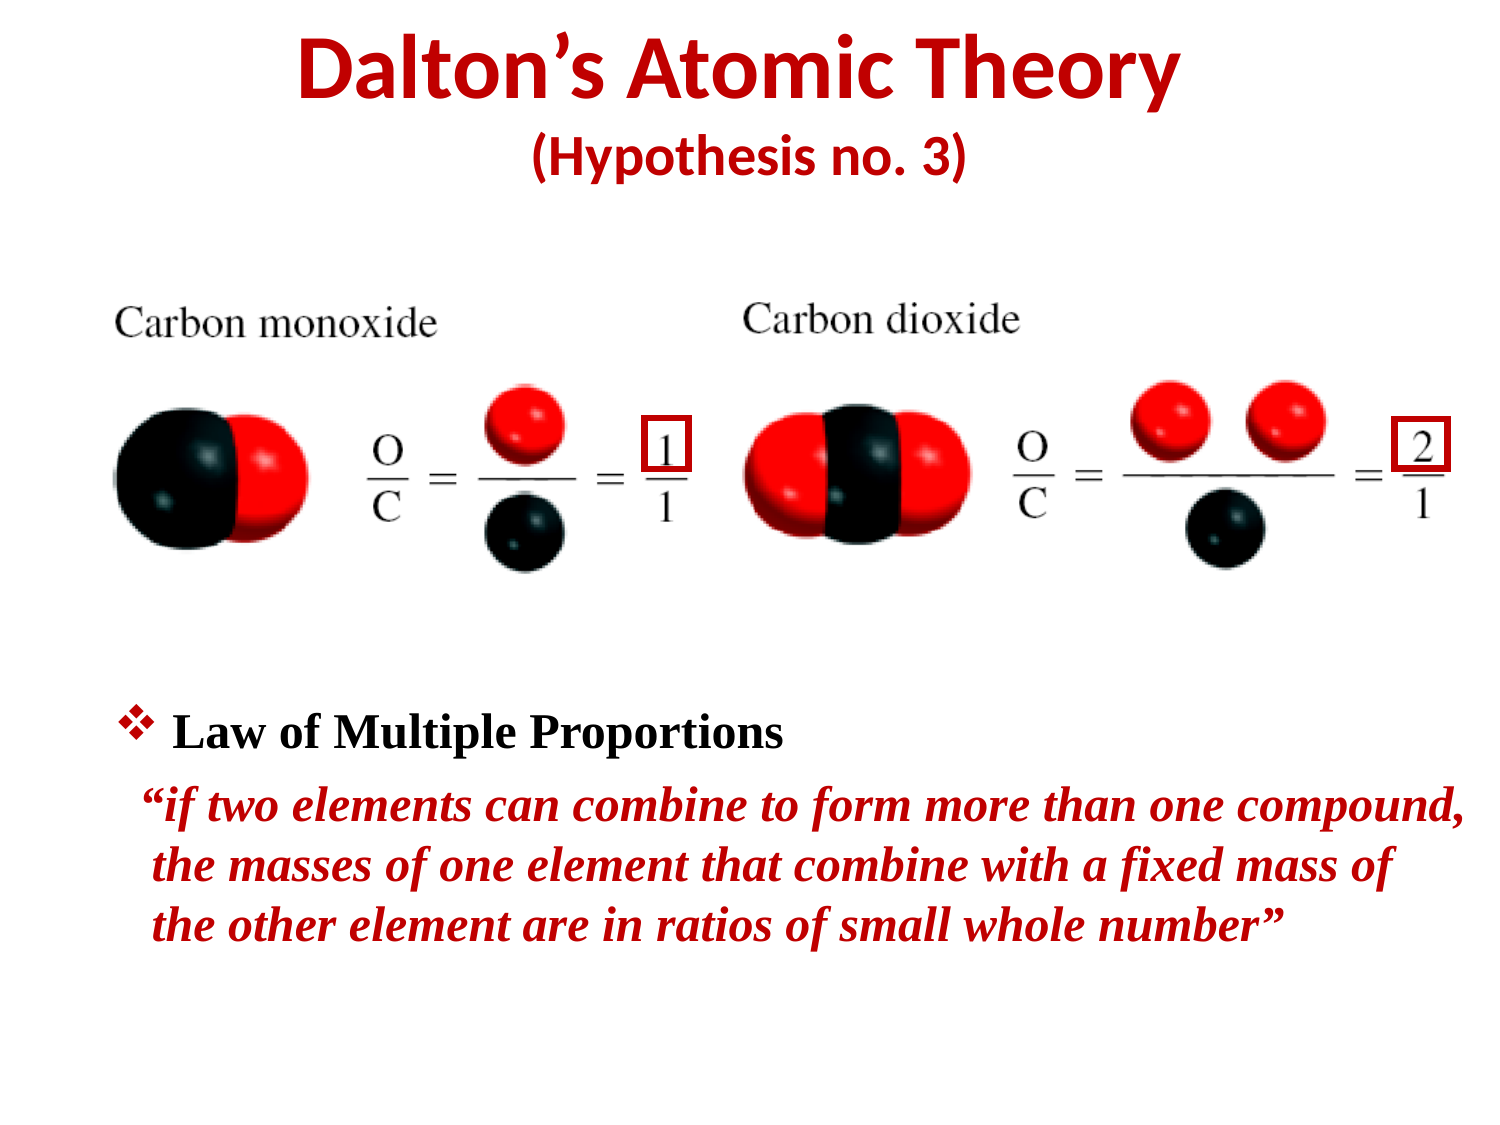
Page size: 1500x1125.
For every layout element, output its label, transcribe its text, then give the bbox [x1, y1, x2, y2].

text_box Law of Multiple Proportions “if two elements can combine to form more than one compound, the masses of one element that combine with a fixed mass of the other element are in ratios of small whole number” [99, 691, 1483, 959]
text_box Dalton’s Atomic Theory (Hypothesis no. 3) [0, 0, 1500, 129]
picture [58, 263, 1471, 636]
